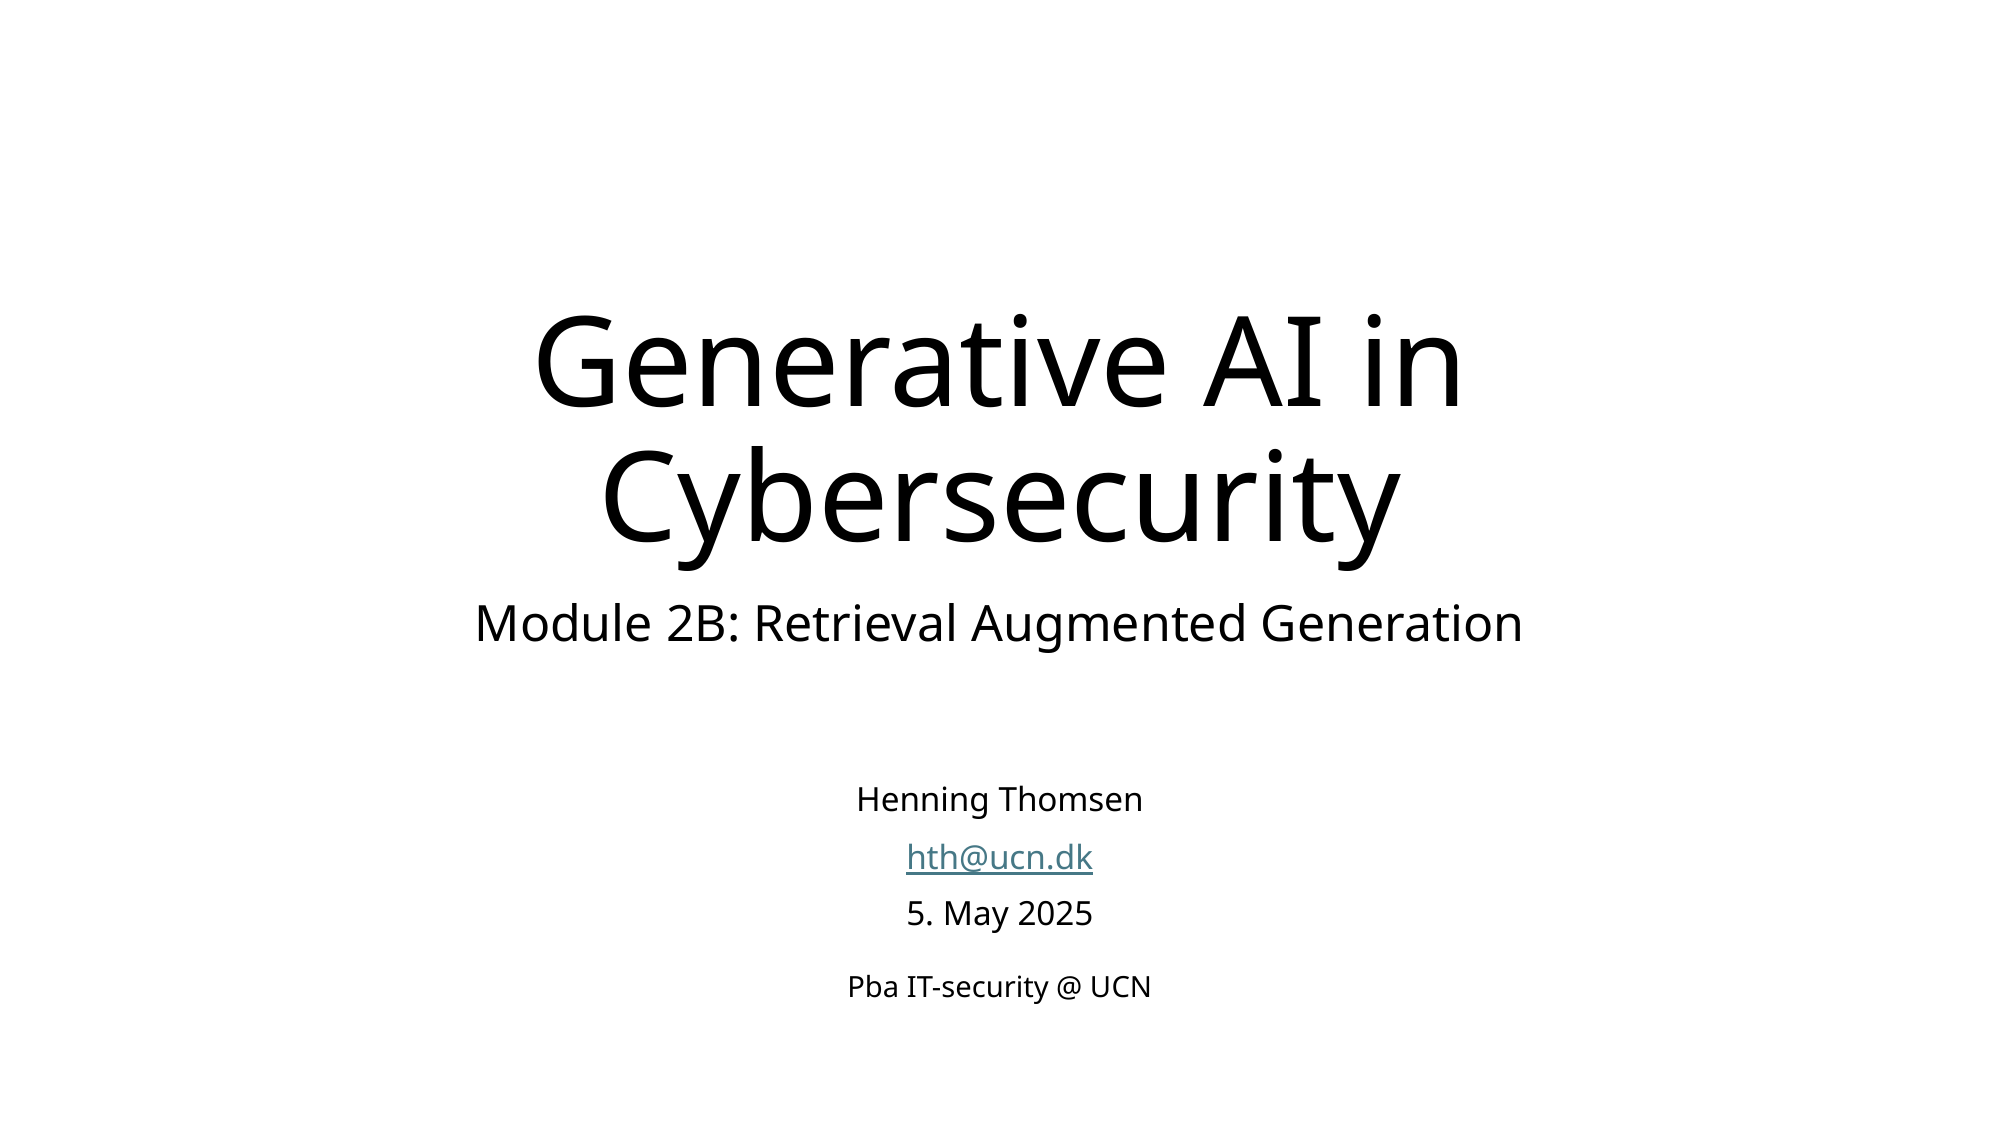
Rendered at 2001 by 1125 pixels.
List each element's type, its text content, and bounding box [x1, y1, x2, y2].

subtitle Module 2B: Retrieval Augmented Generation [249, 590, 1750, 775]
text_box Pba IT-security @ UCN [249, 964, 1750, 1024]
text_box Henning Thomsen hth@ucn.dk 5. May 2025 [249, 775, 1750, 941]
title Generative AI in Cybersecurity [249, 184, 1750, 576]
